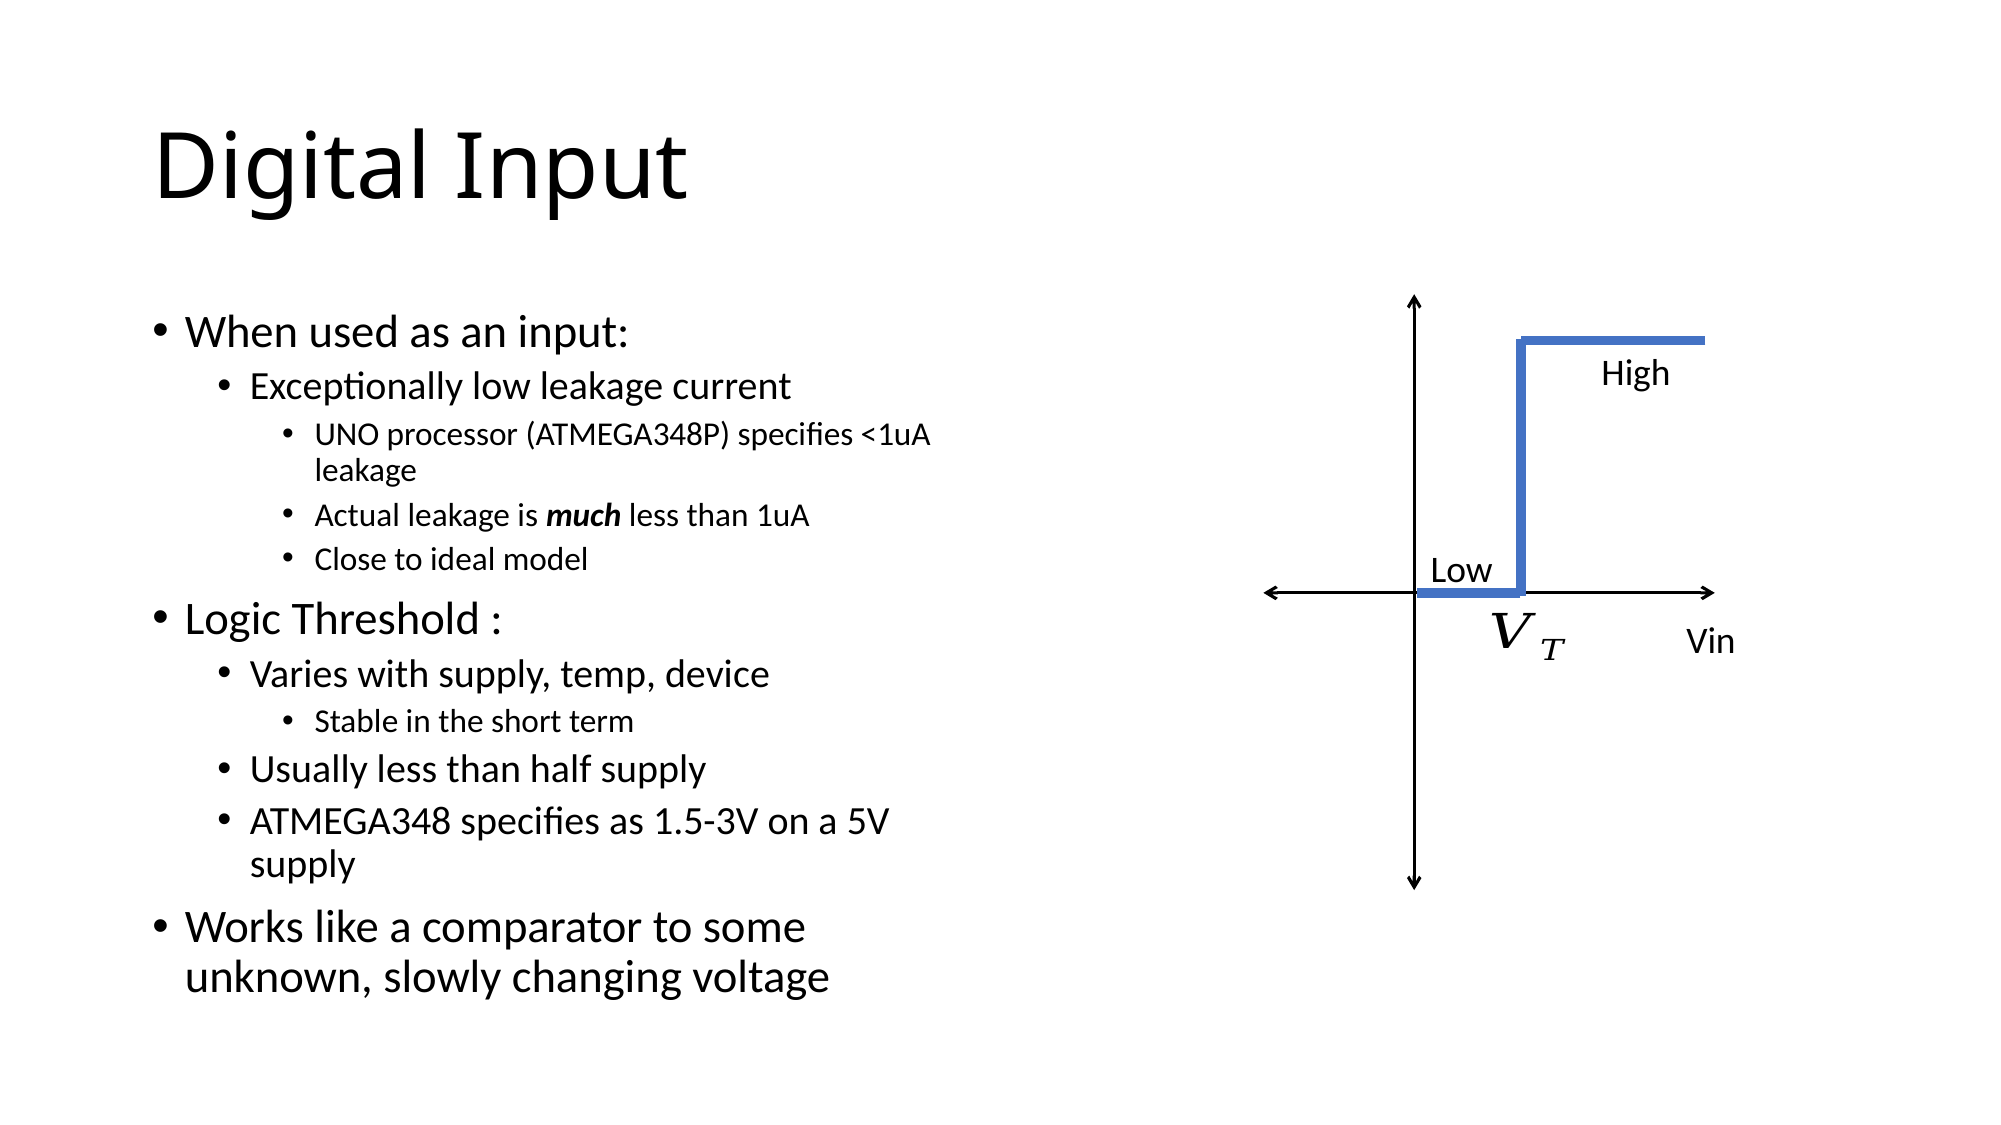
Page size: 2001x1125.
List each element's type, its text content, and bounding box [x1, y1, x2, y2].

title Digital Input [137, 59, 1863, 278]
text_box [1263, 294, 1752, 891]
